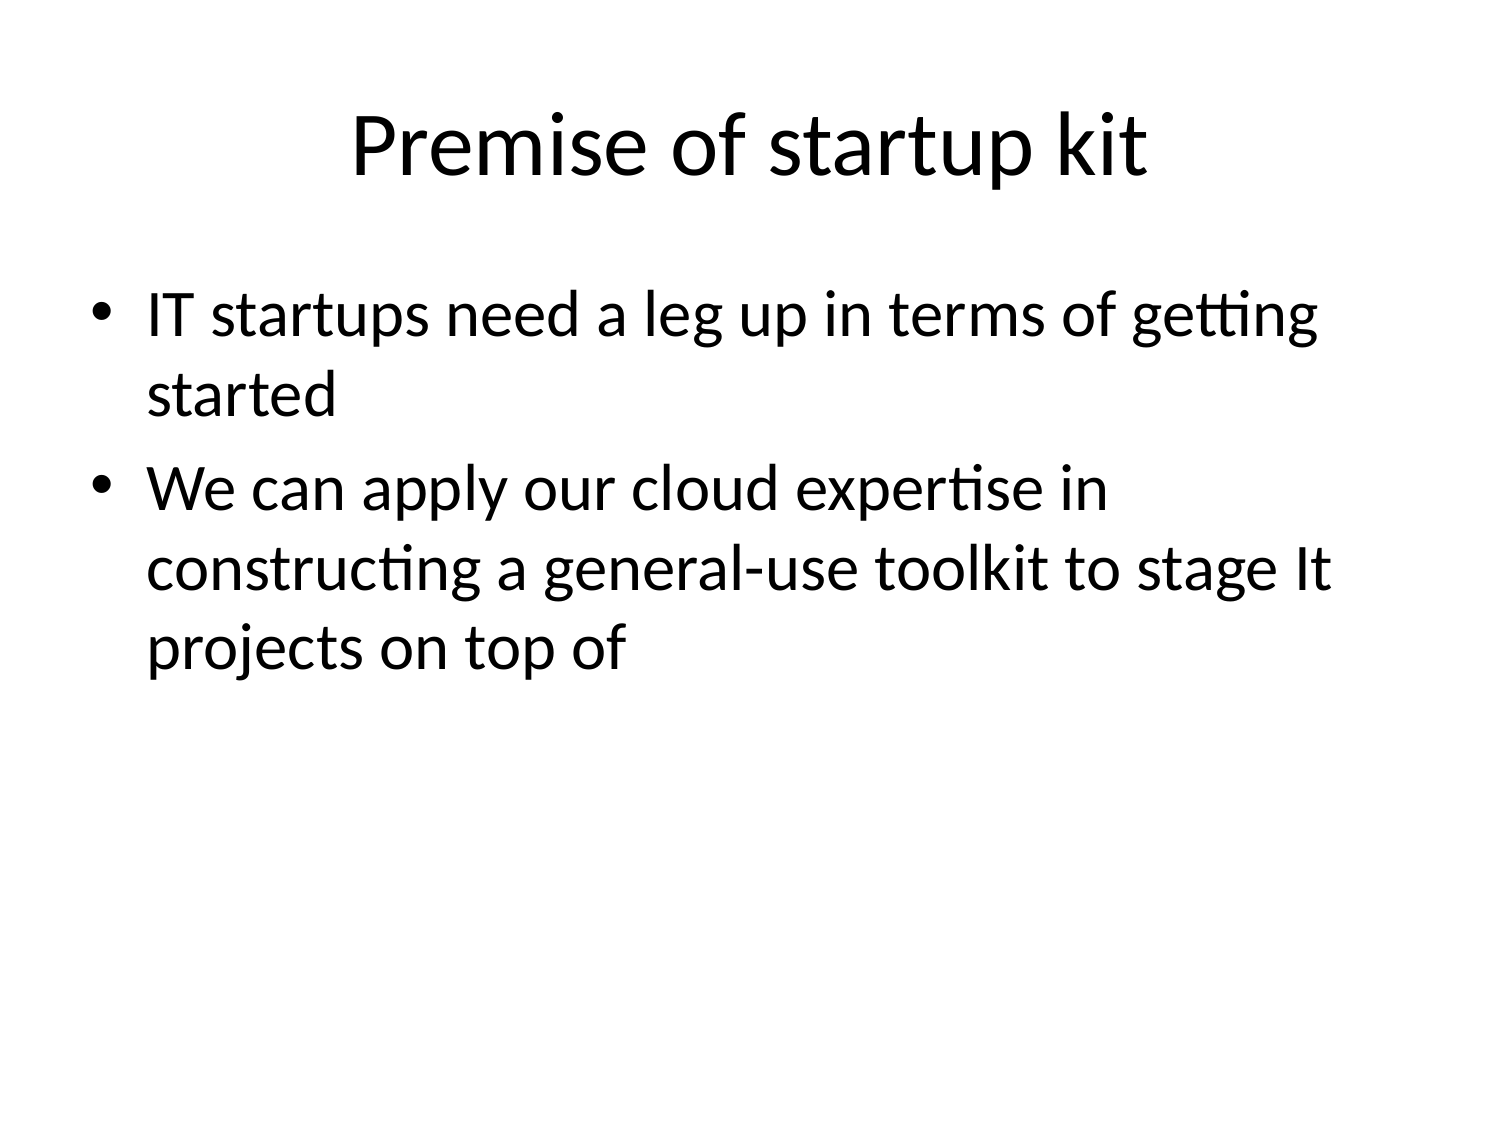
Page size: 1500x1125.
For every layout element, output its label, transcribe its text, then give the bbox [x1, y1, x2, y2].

list IT startups need a leg up in terms of getting started We can apply our cloud expertise in constructing a general-use toolkit to stage It projects on top of [75, 262, 1425, 1005]
title Premise of startup kit [75, 45, 1425, 233]
